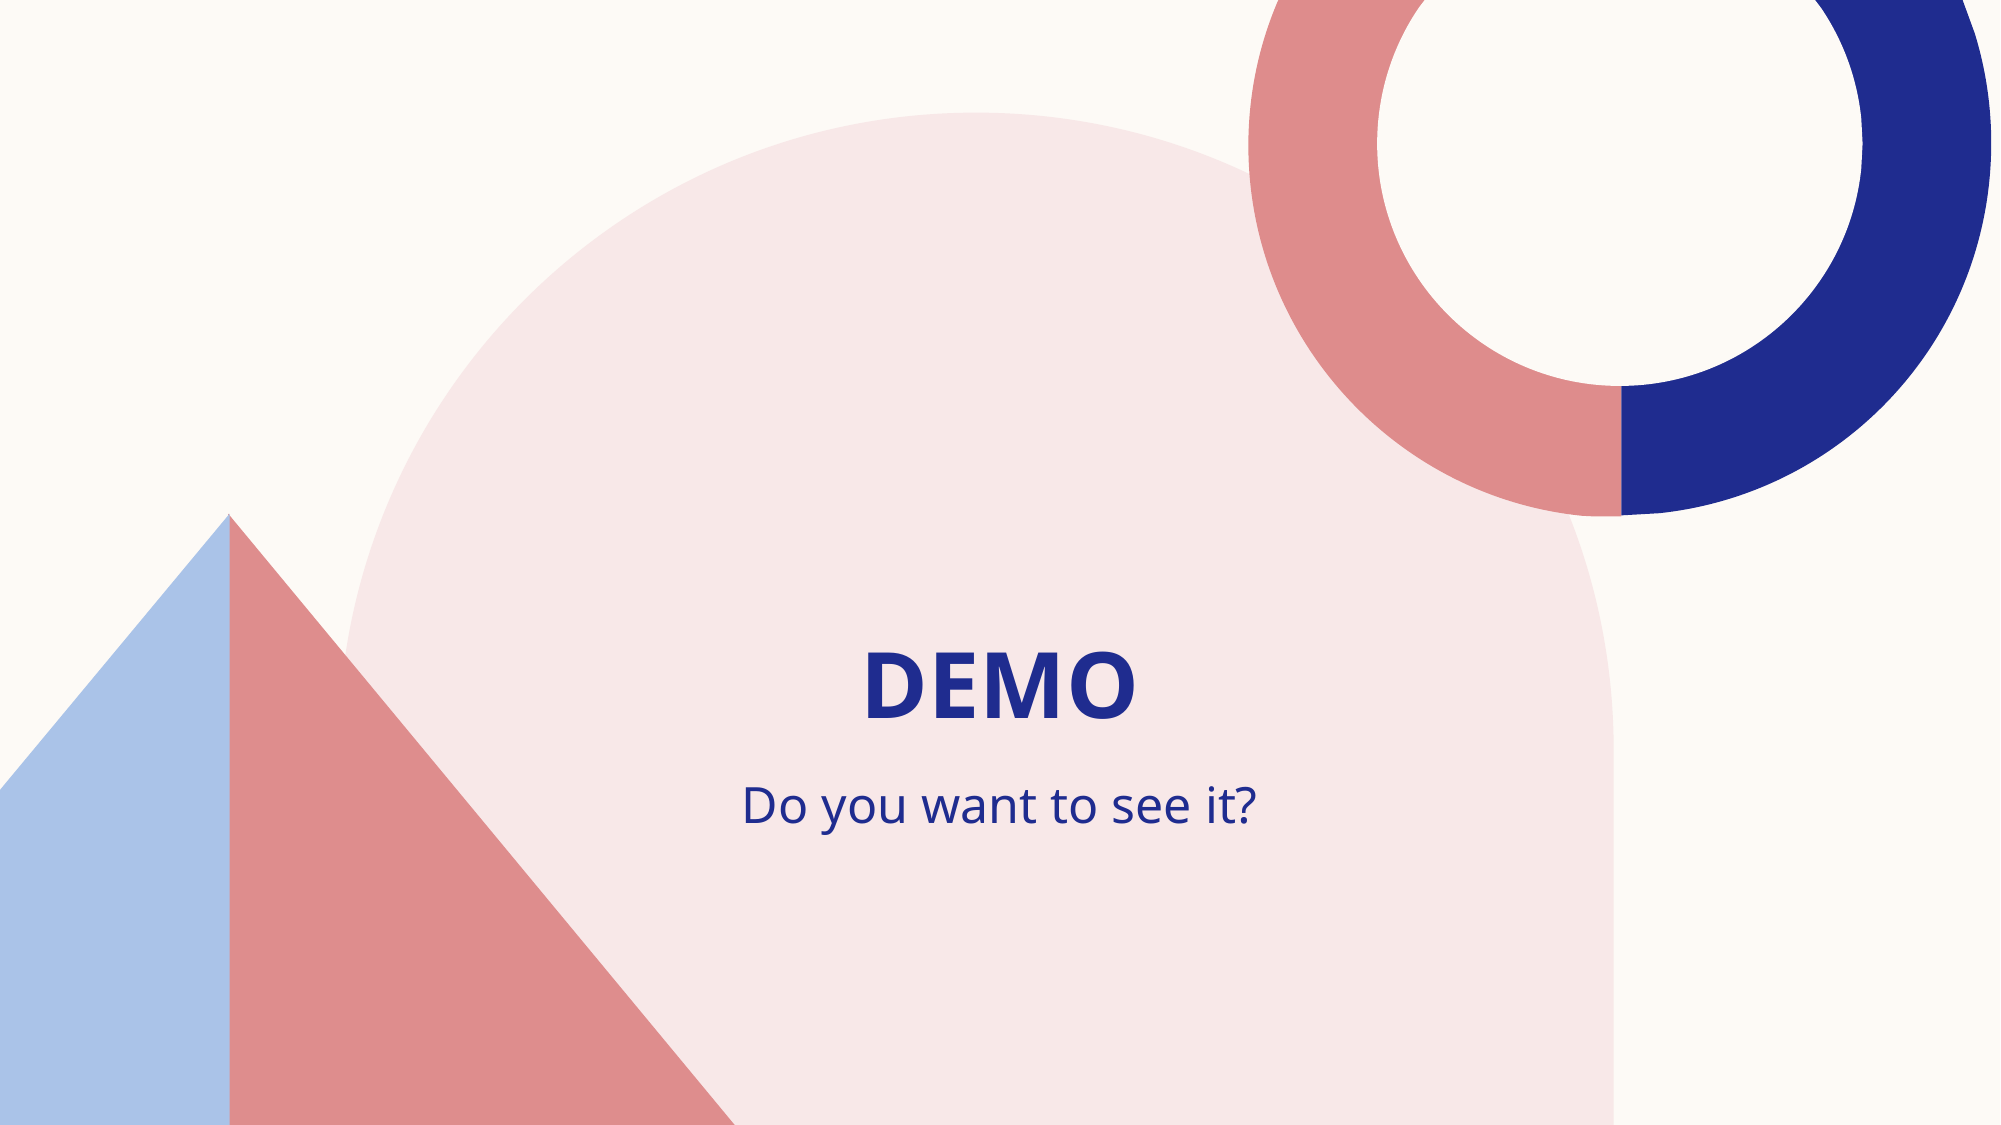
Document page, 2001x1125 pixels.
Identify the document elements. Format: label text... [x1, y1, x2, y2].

title Demo [474, 619, 1525, 746]
list Do you want to see it? [474, 773, 1525, 858]
